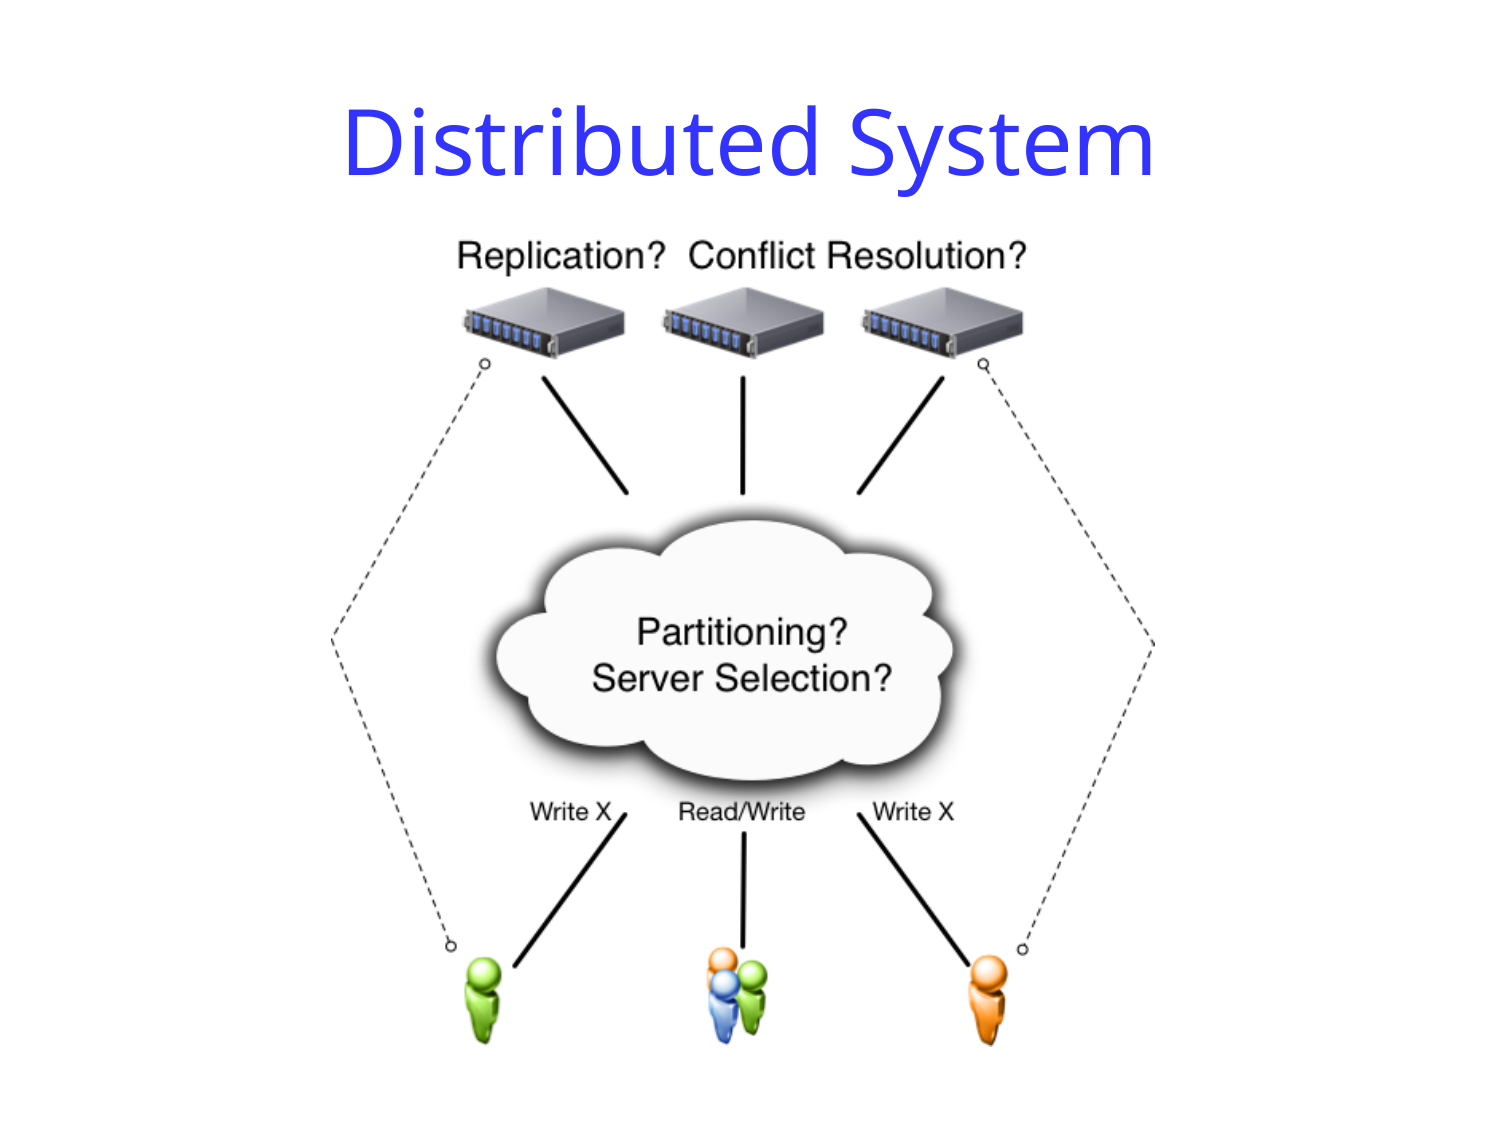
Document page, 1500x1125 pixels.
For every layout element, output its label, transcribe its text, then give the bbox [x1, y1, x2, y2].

picture [331, 232, 1156, 1047]
text_box Distributed System [75, 45, 1425, 233]
